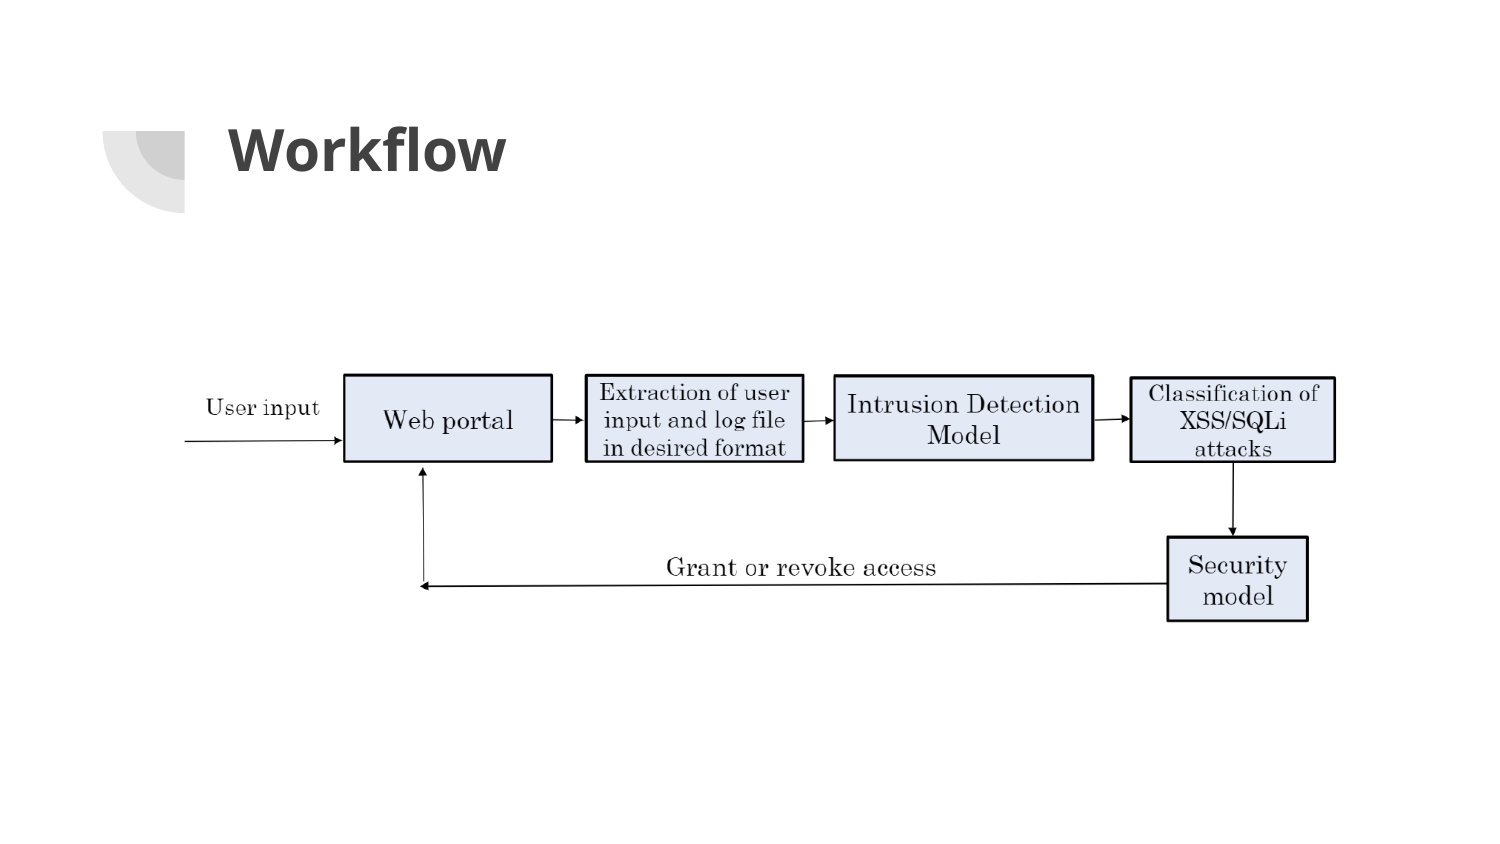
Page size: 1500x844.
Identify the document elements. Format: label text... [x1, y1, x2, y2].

picture [159, 290, 1382, 709]
title Workflow [213, 98, 1368, 263]
